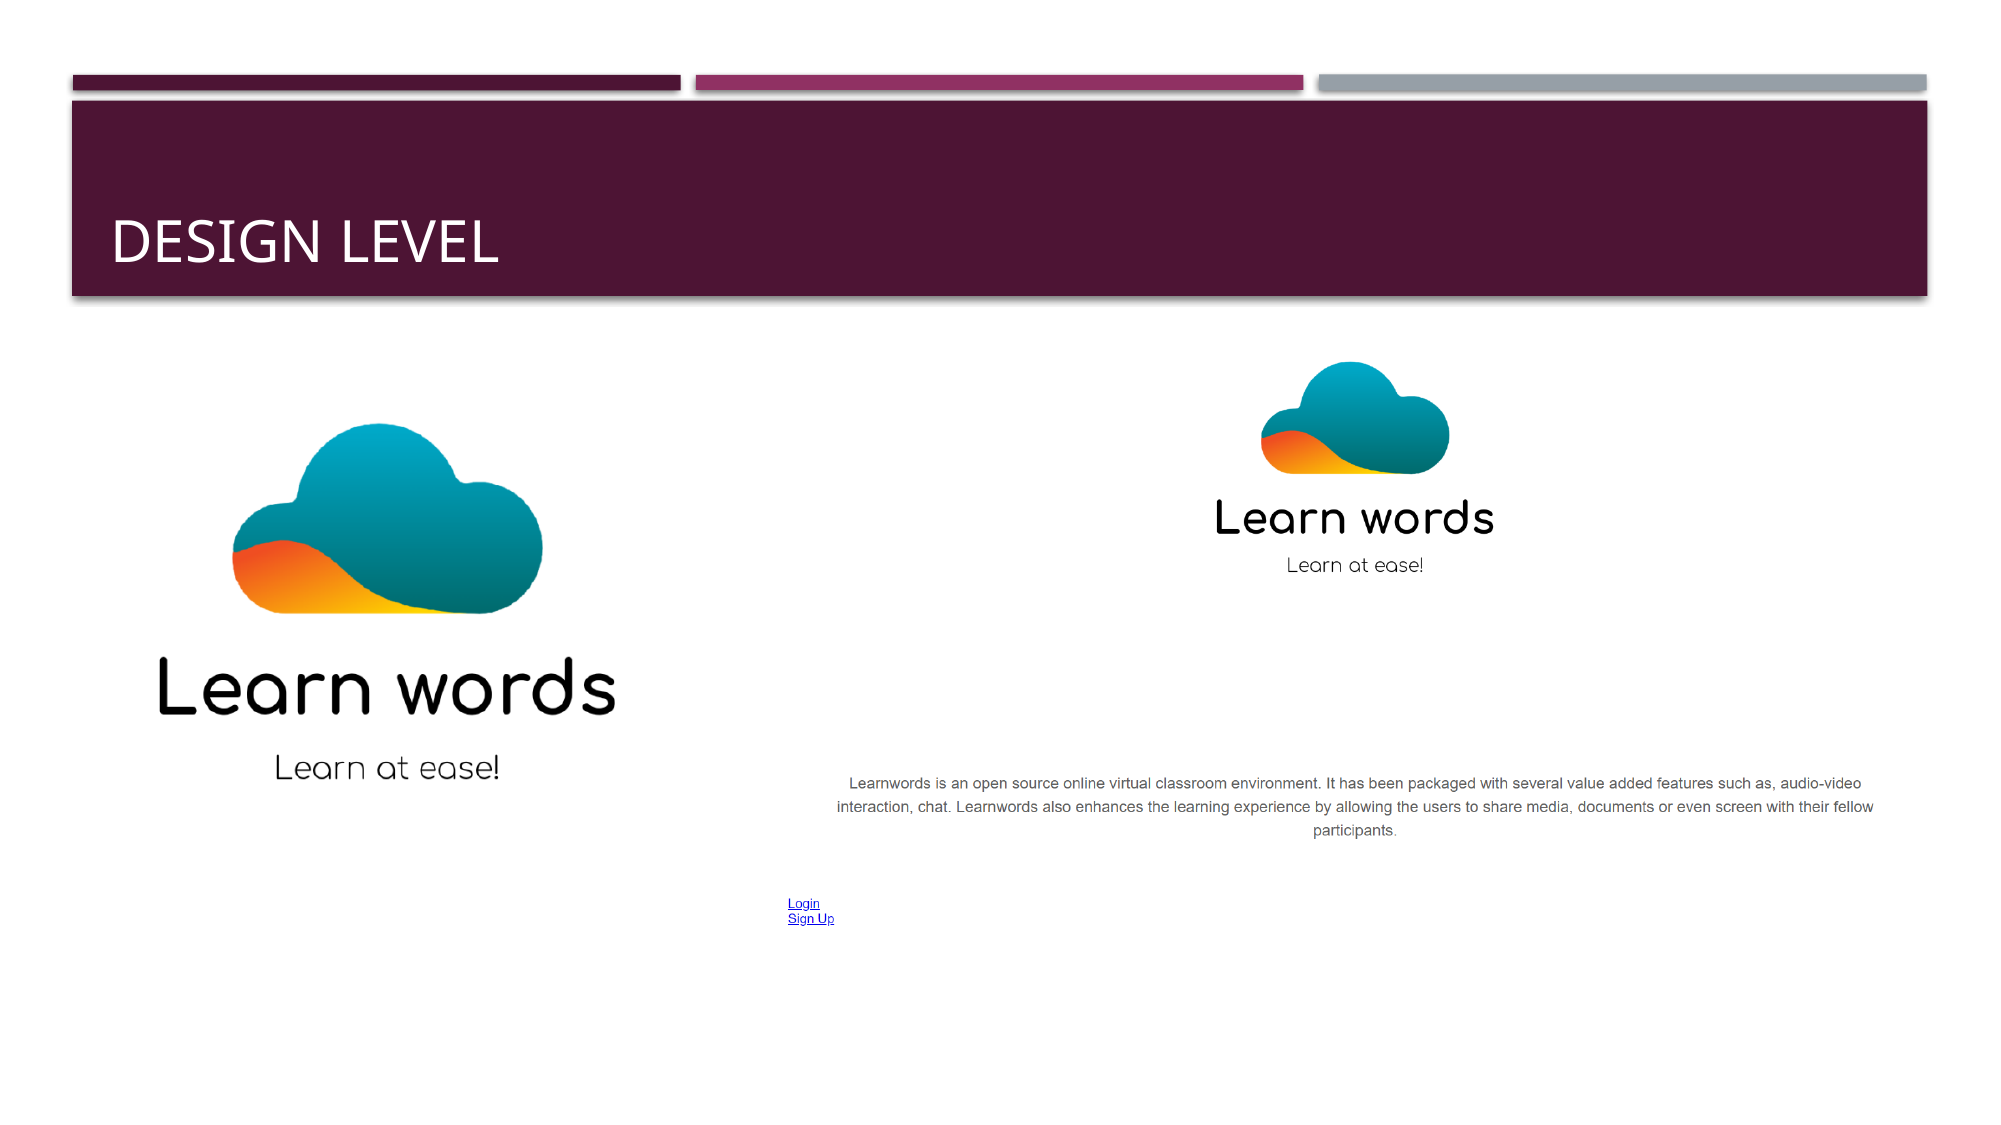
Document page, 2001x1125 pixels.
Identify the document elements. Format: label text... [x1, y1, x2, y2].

picture [772, 346, 1890, 935]
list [21, 329, 827, 918]
title DESIGN LEVEL [95, 115, 1905, 282]
